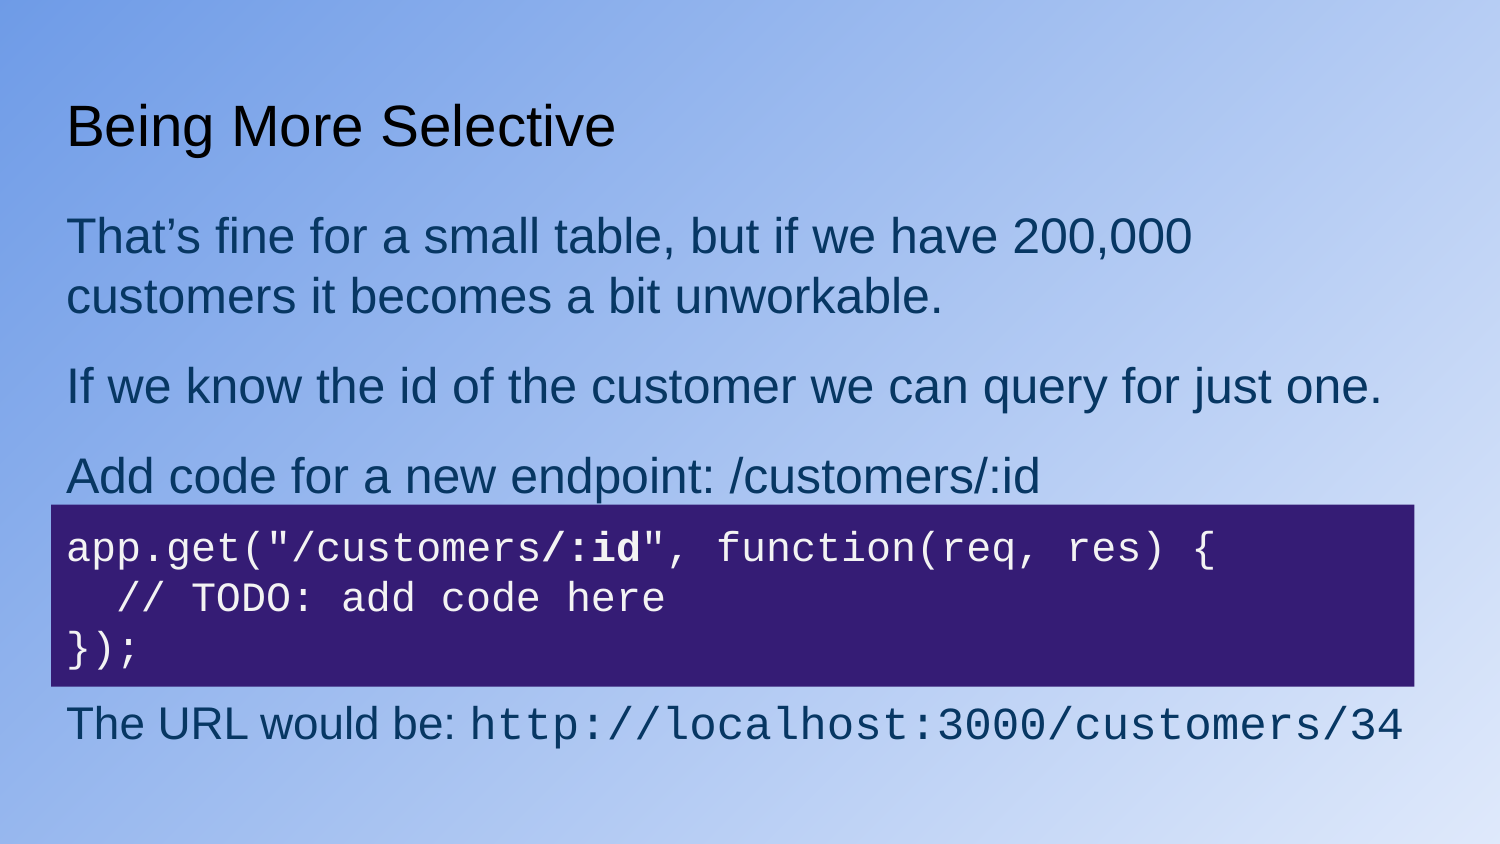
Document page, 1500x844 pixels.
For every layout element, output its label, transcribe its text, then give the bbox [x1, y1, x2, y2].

title Being More Selective [51, 72, 1449, 167]
text_box app.get("/customers/:id", function(req, res) { // TODO: add code here }); [51, 504, 1415, 687]
list That’s fine for a small table, but if we have 200,000 customers it becomes a bit unworkable. If we know the id of the customer we can query for just one. Add code for a new endpoint: /customers/:id The URL would be: http://localhost:3000/customers/34 [51, 189, 1449, 750]
